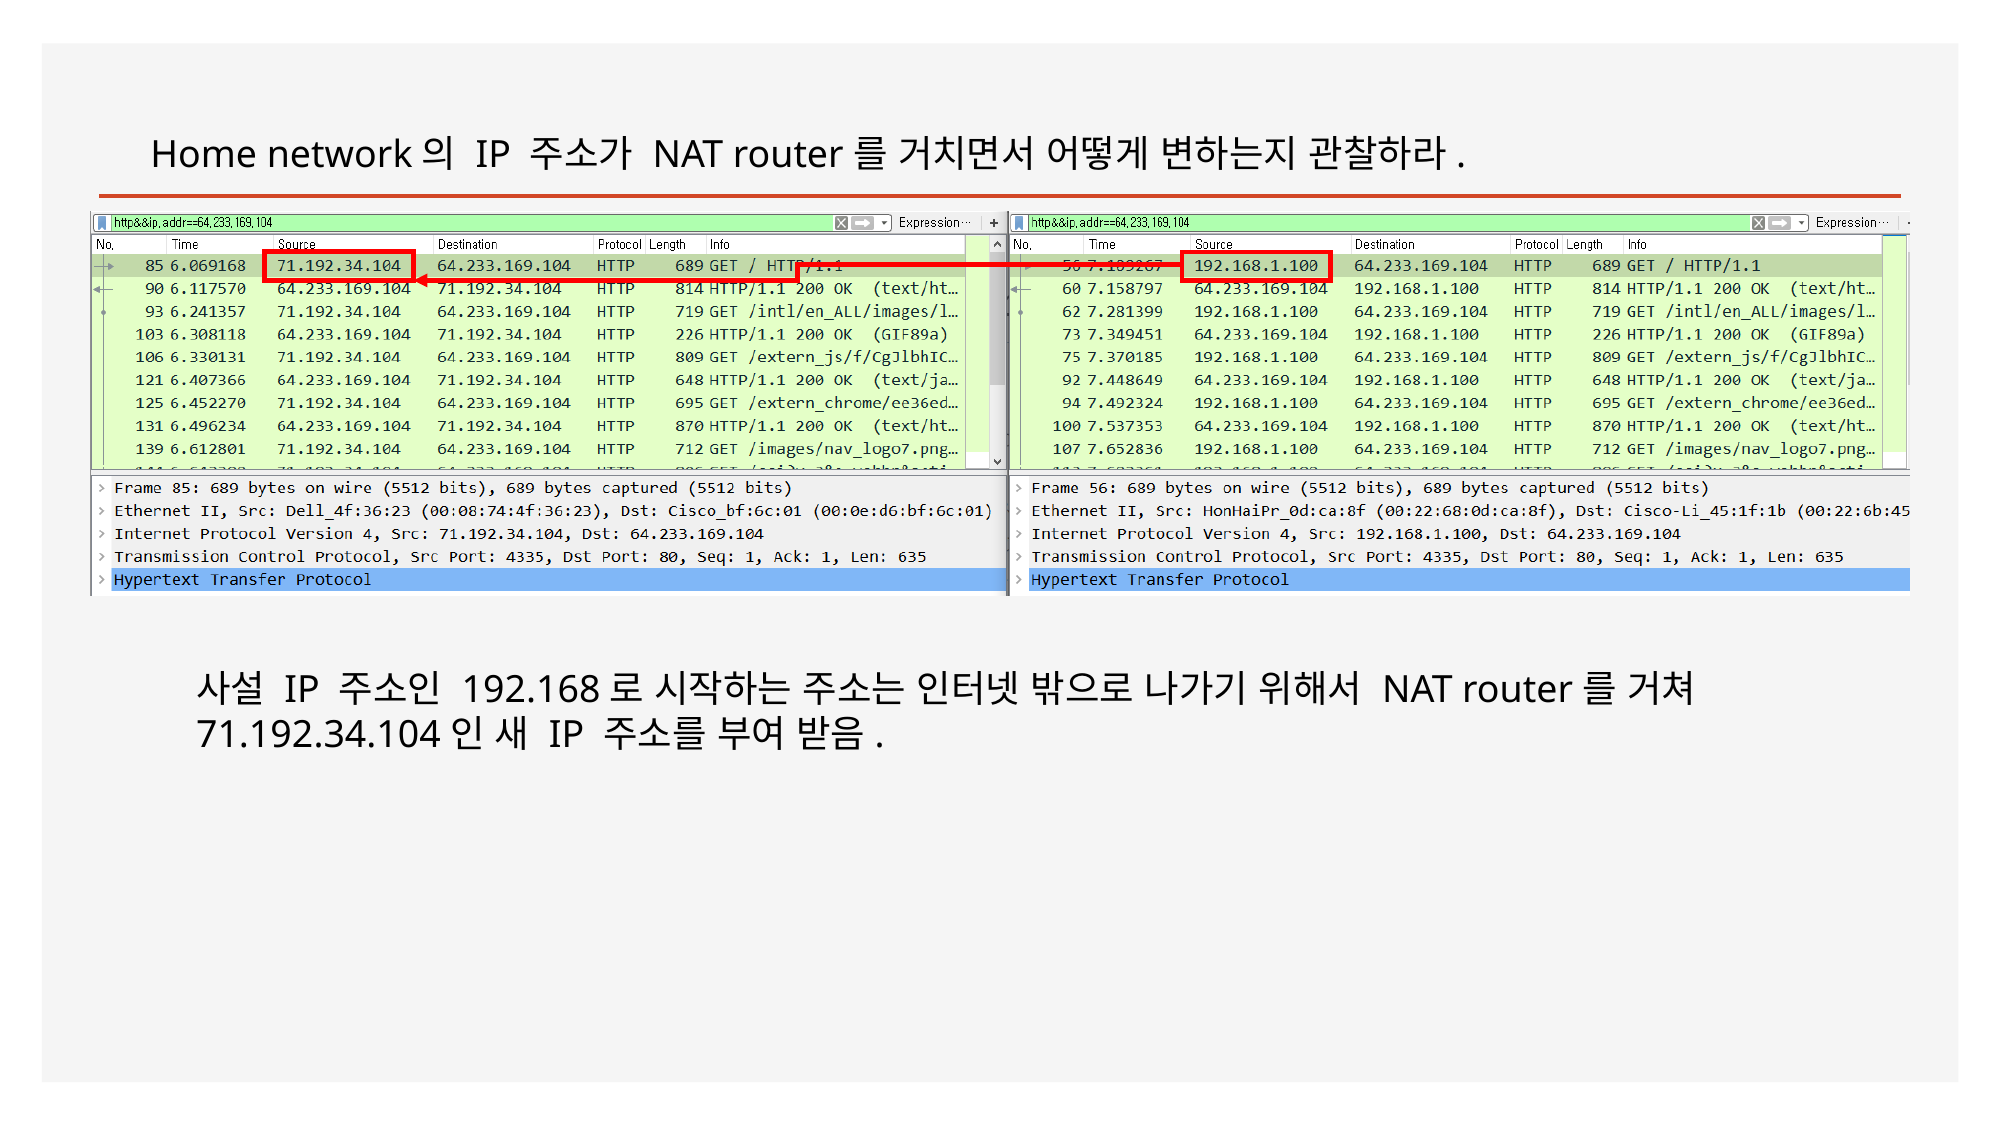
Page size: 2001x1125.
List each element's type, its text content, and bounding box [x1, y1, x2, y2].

text_box 사설 IP 주소인 192.168로 시작하는 주소는 인터넷 밖으로 나가기 위해서 NAT router를 거쳐 71.192.34.104인 새 IP 주소를 부여 받음. [181, 657, 1770, 763]
picture [90, 211, 1910, 597]
text_box Home network의 IP 주소가 NAT router를 거치면서 어떻게 변하는지 관찰하라. [135, 57, 1947, 183]
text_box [413, 264, 1182, 281]
